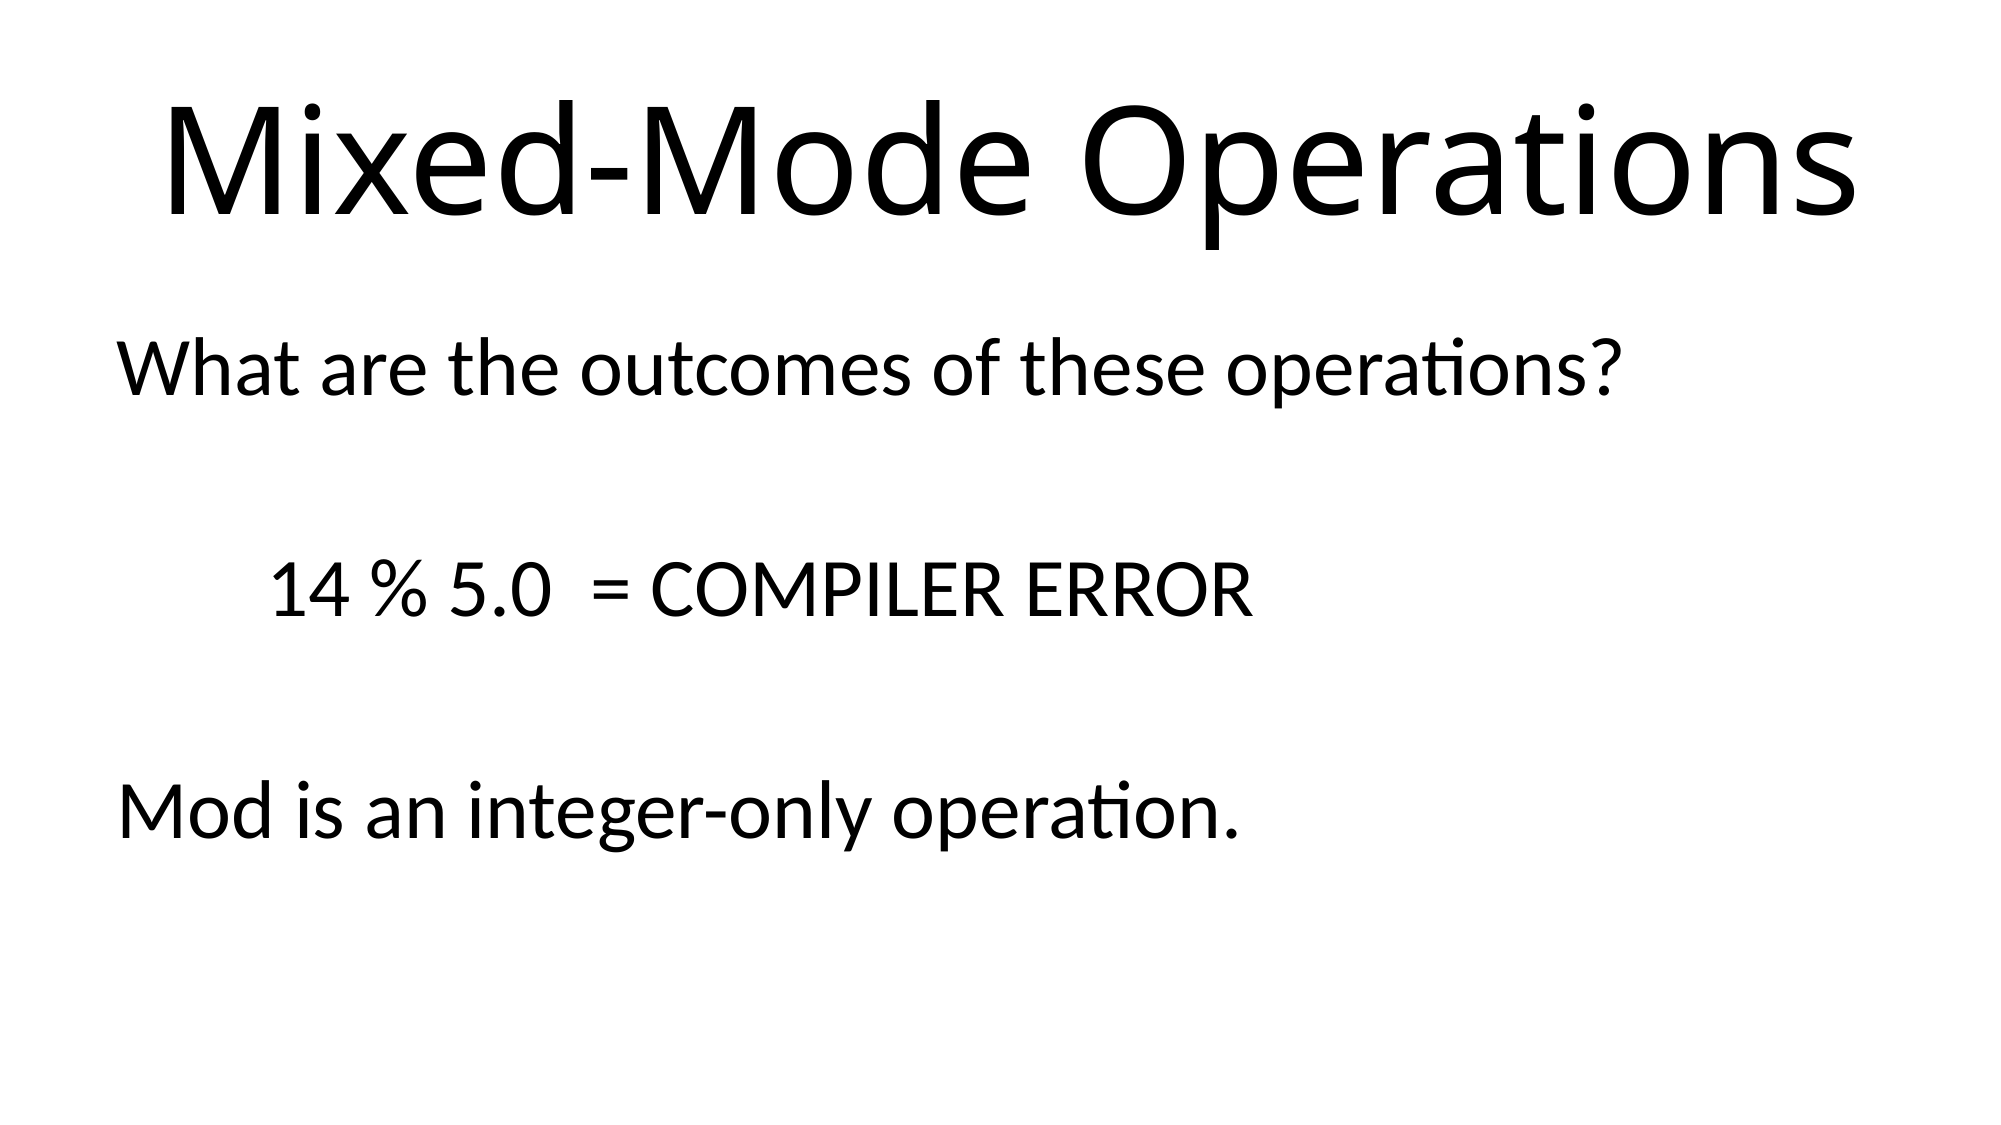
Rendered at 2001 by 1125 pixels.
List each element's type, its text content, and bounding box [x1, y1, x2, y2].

subtitle What are the outcomes of these operations? 14 % 5.0 = COMPILER ERROR Mod is an integer-only operation. [101, 315, 1898, 1125]
title Mixed-Mode Operations [122, 50, 1898, 255]
